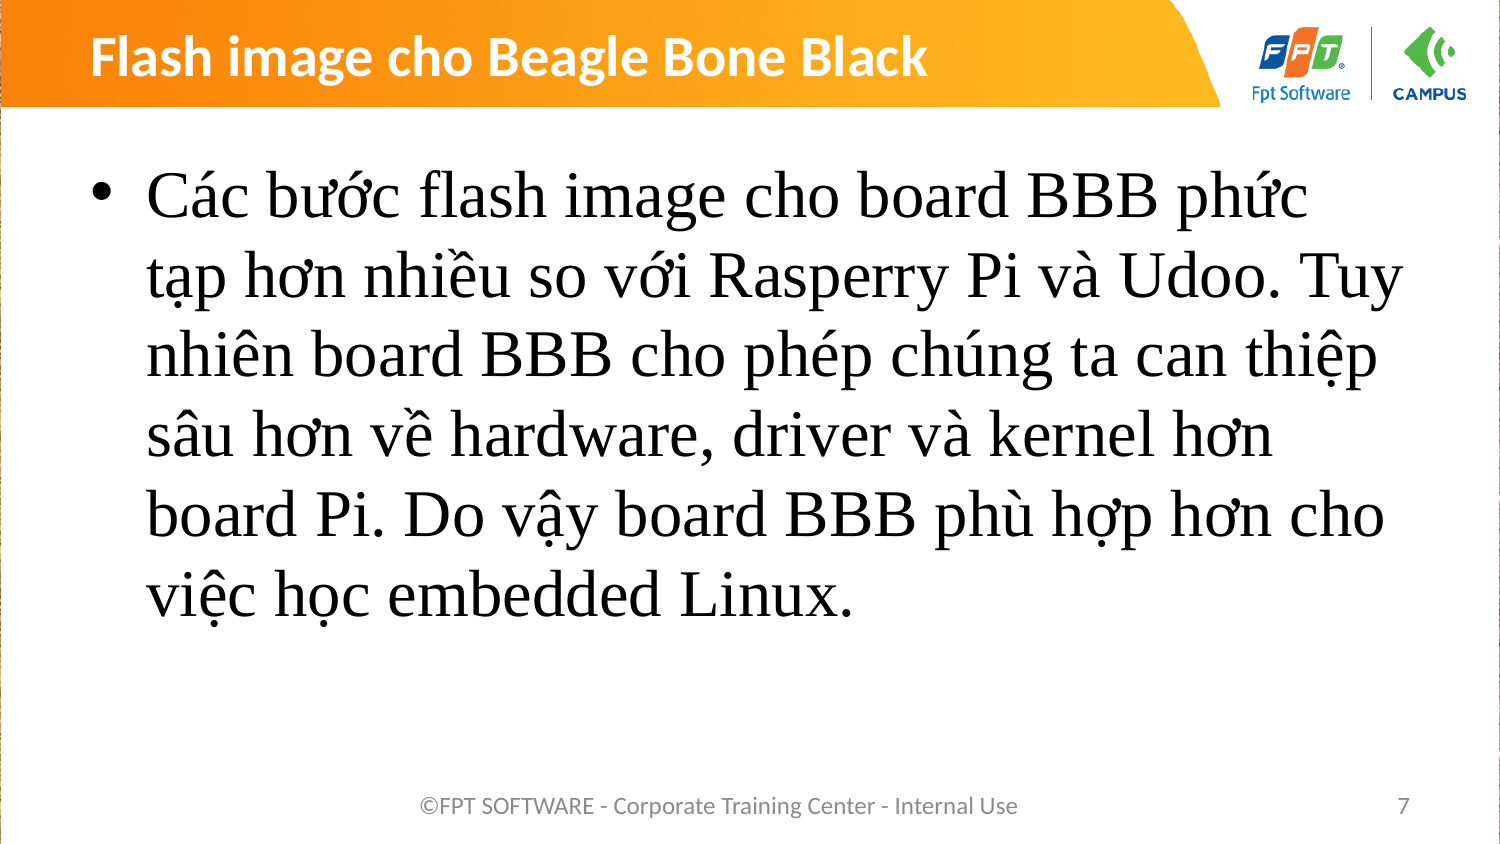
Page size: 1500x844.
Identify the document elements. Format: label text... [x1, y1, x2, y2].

picture [0, 0, 1500, 844]
footer ©FPT SOFTWARE - Corporate Training Center - Internal Use [395, 782, 1043, 827]
title Flash image cho Beagle Bone Black [75, 0, 1176, 106]
slide_number 7 [1074, 782, 1425, 827]
list Các bước flash image cho board BBB phức tạp hơn nhiều so với Rasperry Pi và Udoo. Tuy nhiên board BBB cho phép chúng ta can thiệp sâu hơn về hardware, driver và kernel hơn board Pi. Do vậy board BBB phù hợp hơn cho việc học embedded Linux. [75, 142, 1425, 754]
